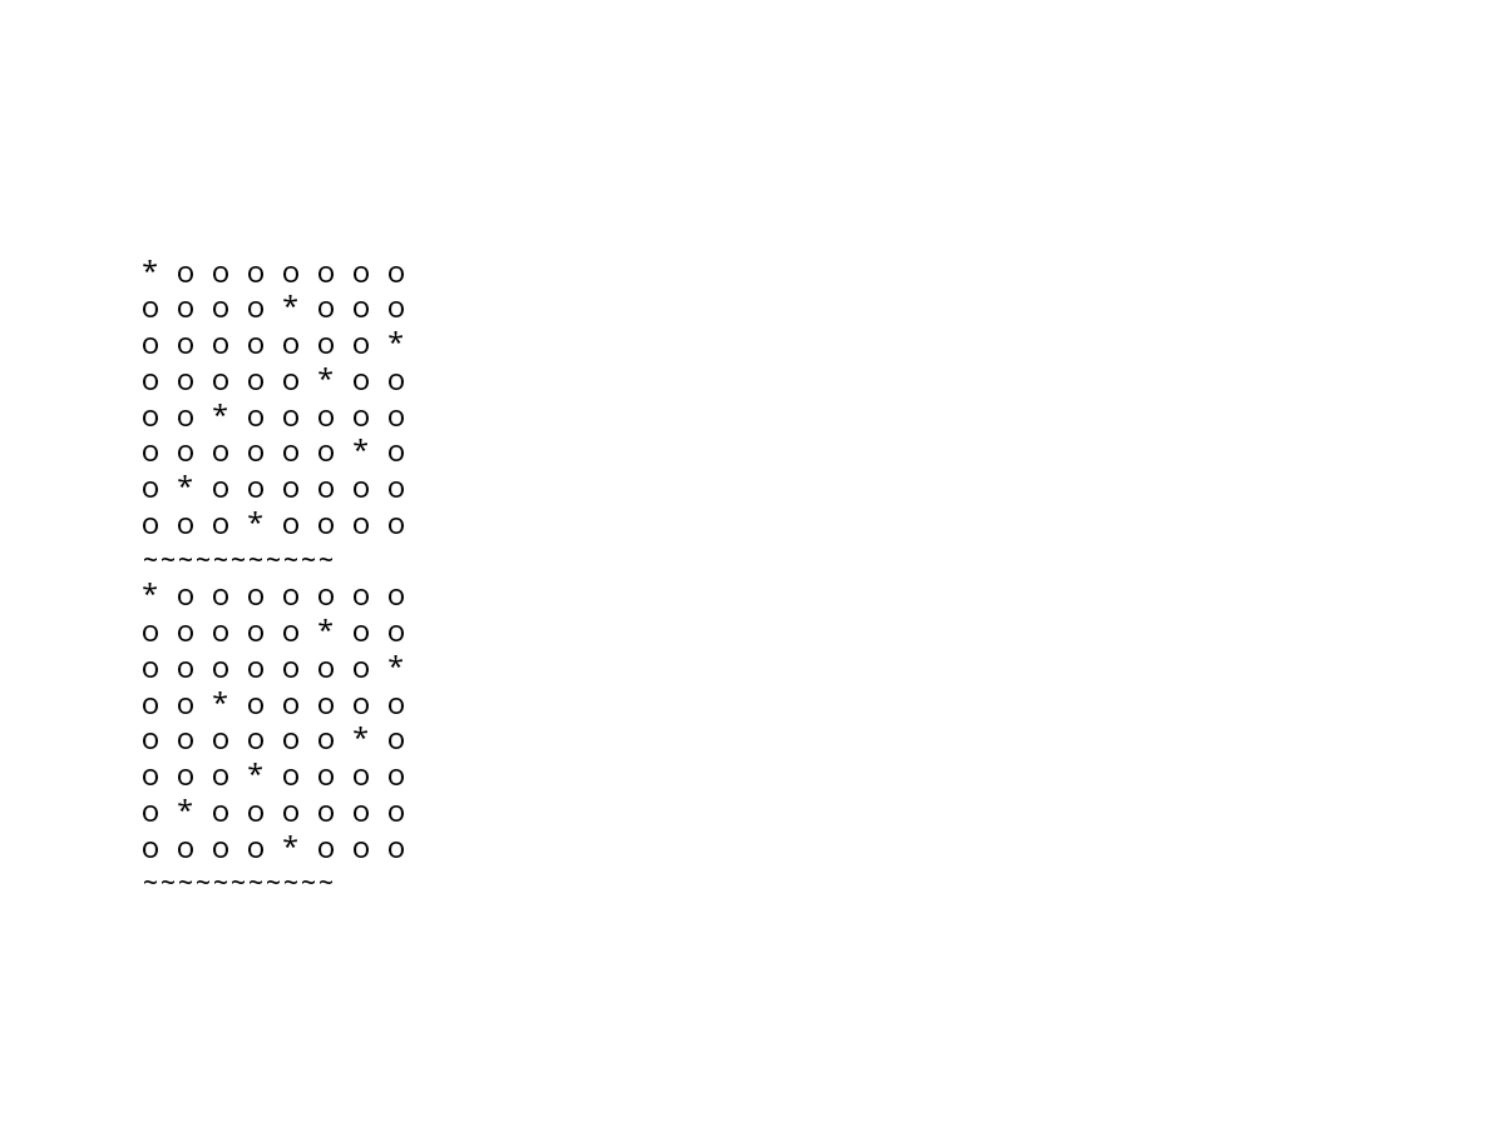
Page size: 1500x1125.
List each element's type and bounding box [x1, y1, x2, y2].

picture [123, 255, 597, 904]
